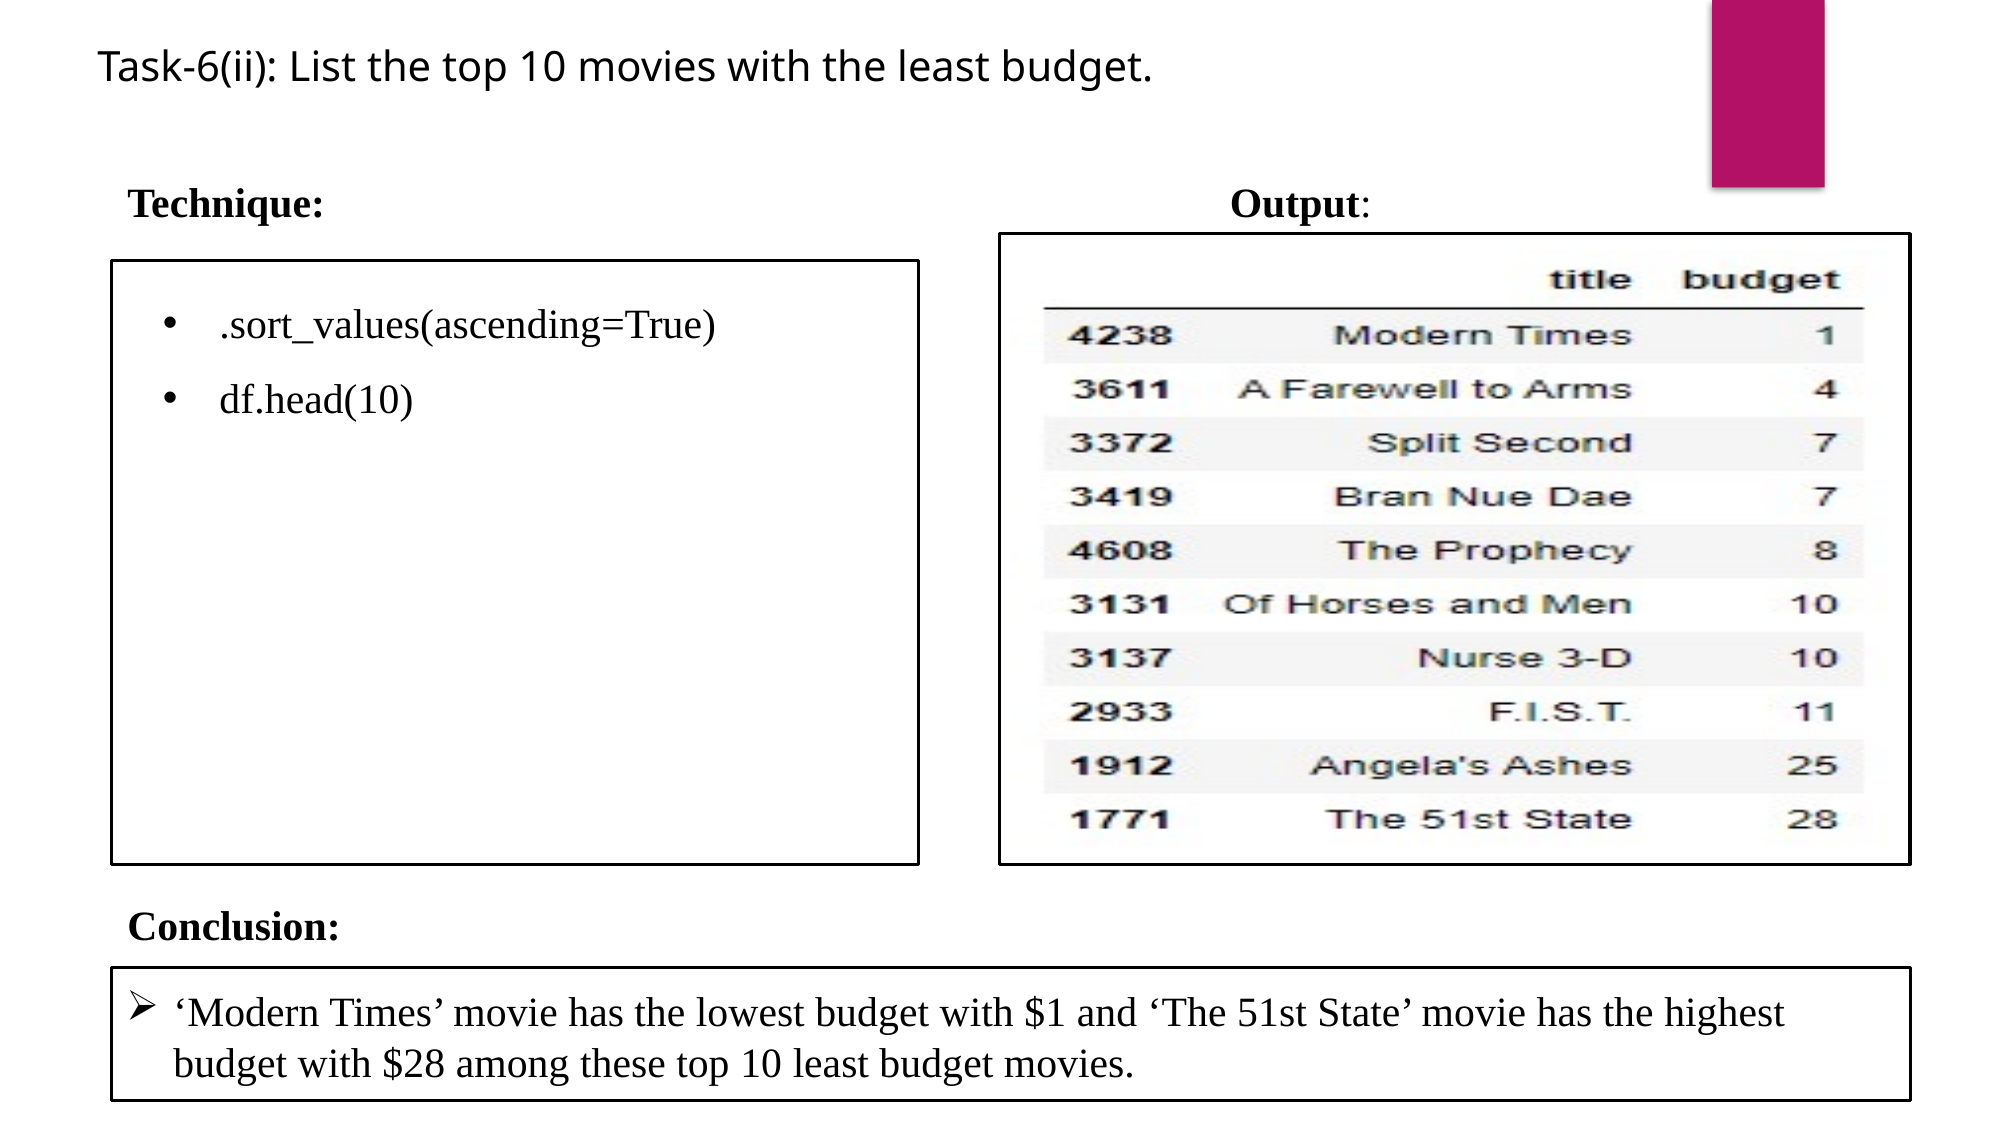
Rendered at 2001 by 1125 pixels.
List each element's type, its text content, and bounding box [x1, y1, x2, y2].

picture [1010, 250, 1889, 856]
text_box Task-6(ii): List the top 10 movies with the least budget. [82, 32, 1806, 97]
text_box ‘Modern Times’ movie has the lowest budget with $1 and ‘The 51st State’ movie has the highest budget with $28 among these top 10 least budget movies. [111, 977, 1911, 1093]
text_box Technique: [112, 167, 494, 233]
text_box Output: [1215, 167, 1496, 232]
text_box Conclusion: [112, 891, 494, 957]
text_box [110, 259, 920, 866]
text_box .sort_values(ascending=True) df.head(10) [148, 264, 841, 430]
text_box [110, 966, 1912, 1102]
text_box [998, 232, 1912, 866]
